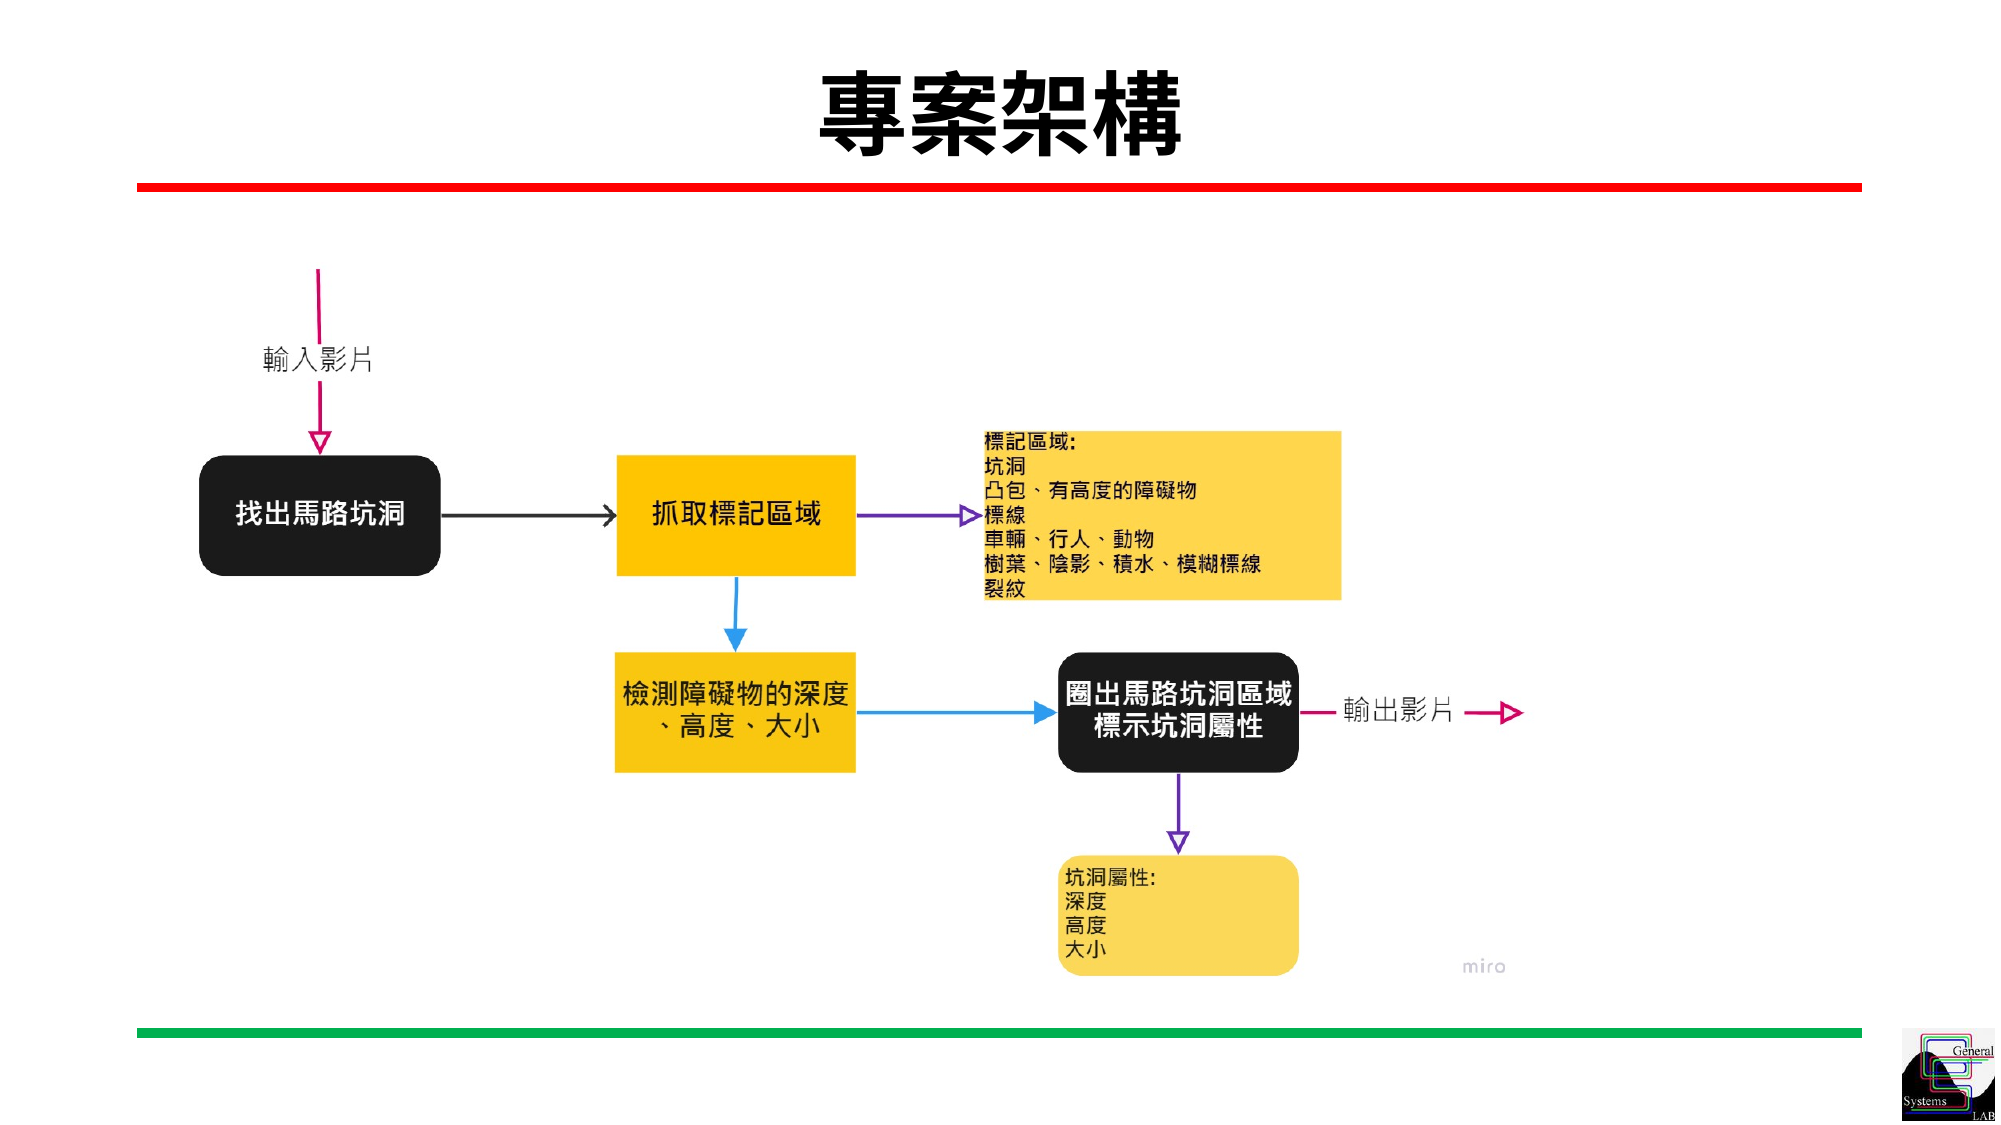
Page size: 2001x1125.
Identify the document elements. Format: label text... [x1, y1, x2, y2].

picture [1902, 1028, 1995, 1121]
picture [191, 262, 1536, 1004]
title 專案架構 [137, 59, 1863, 178]
